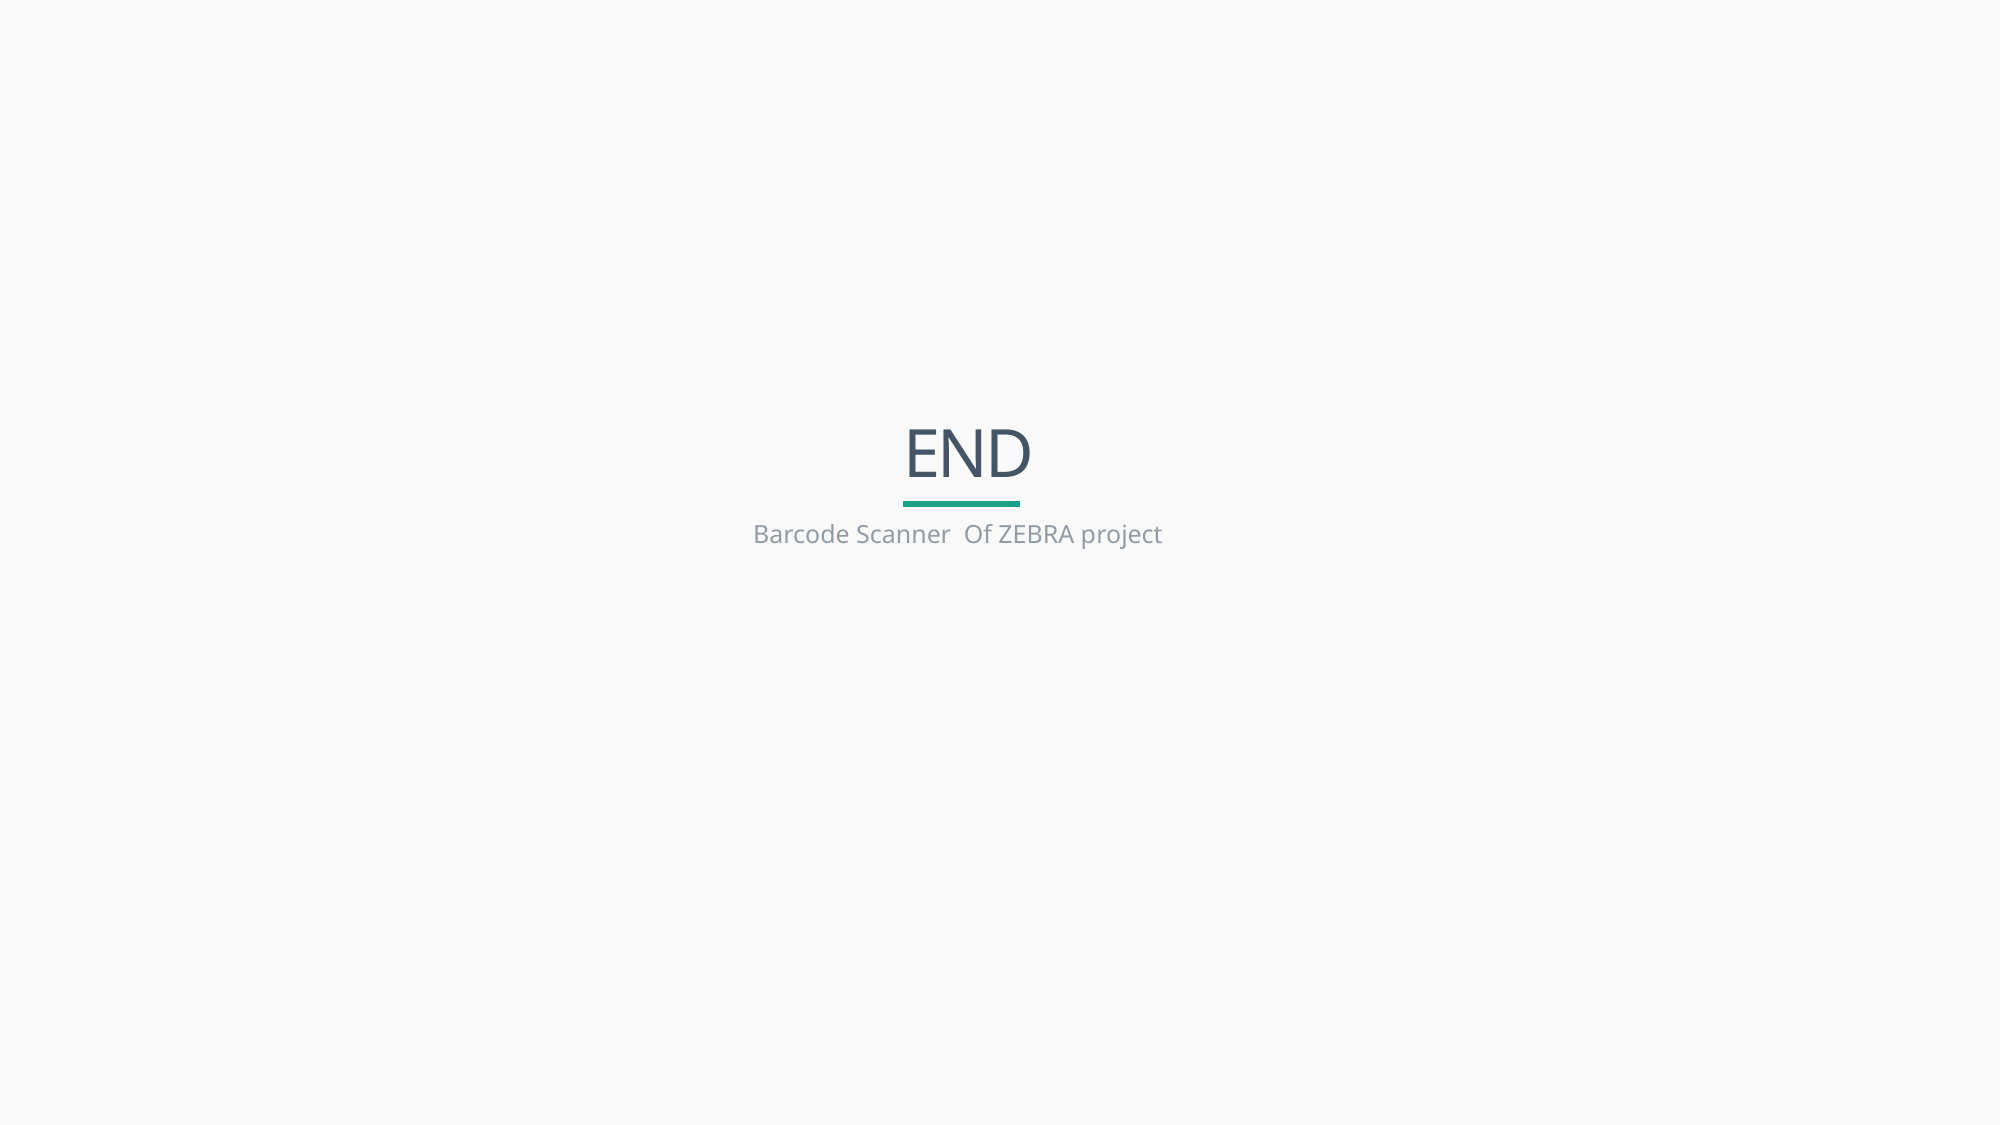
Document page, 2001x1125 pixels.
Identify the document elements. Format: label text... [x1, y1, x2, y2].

text_box Barcode Scanner Of ZEBRA project [700, 511, 1223, 556]
text_box END [638, 403, 1300, 499]
